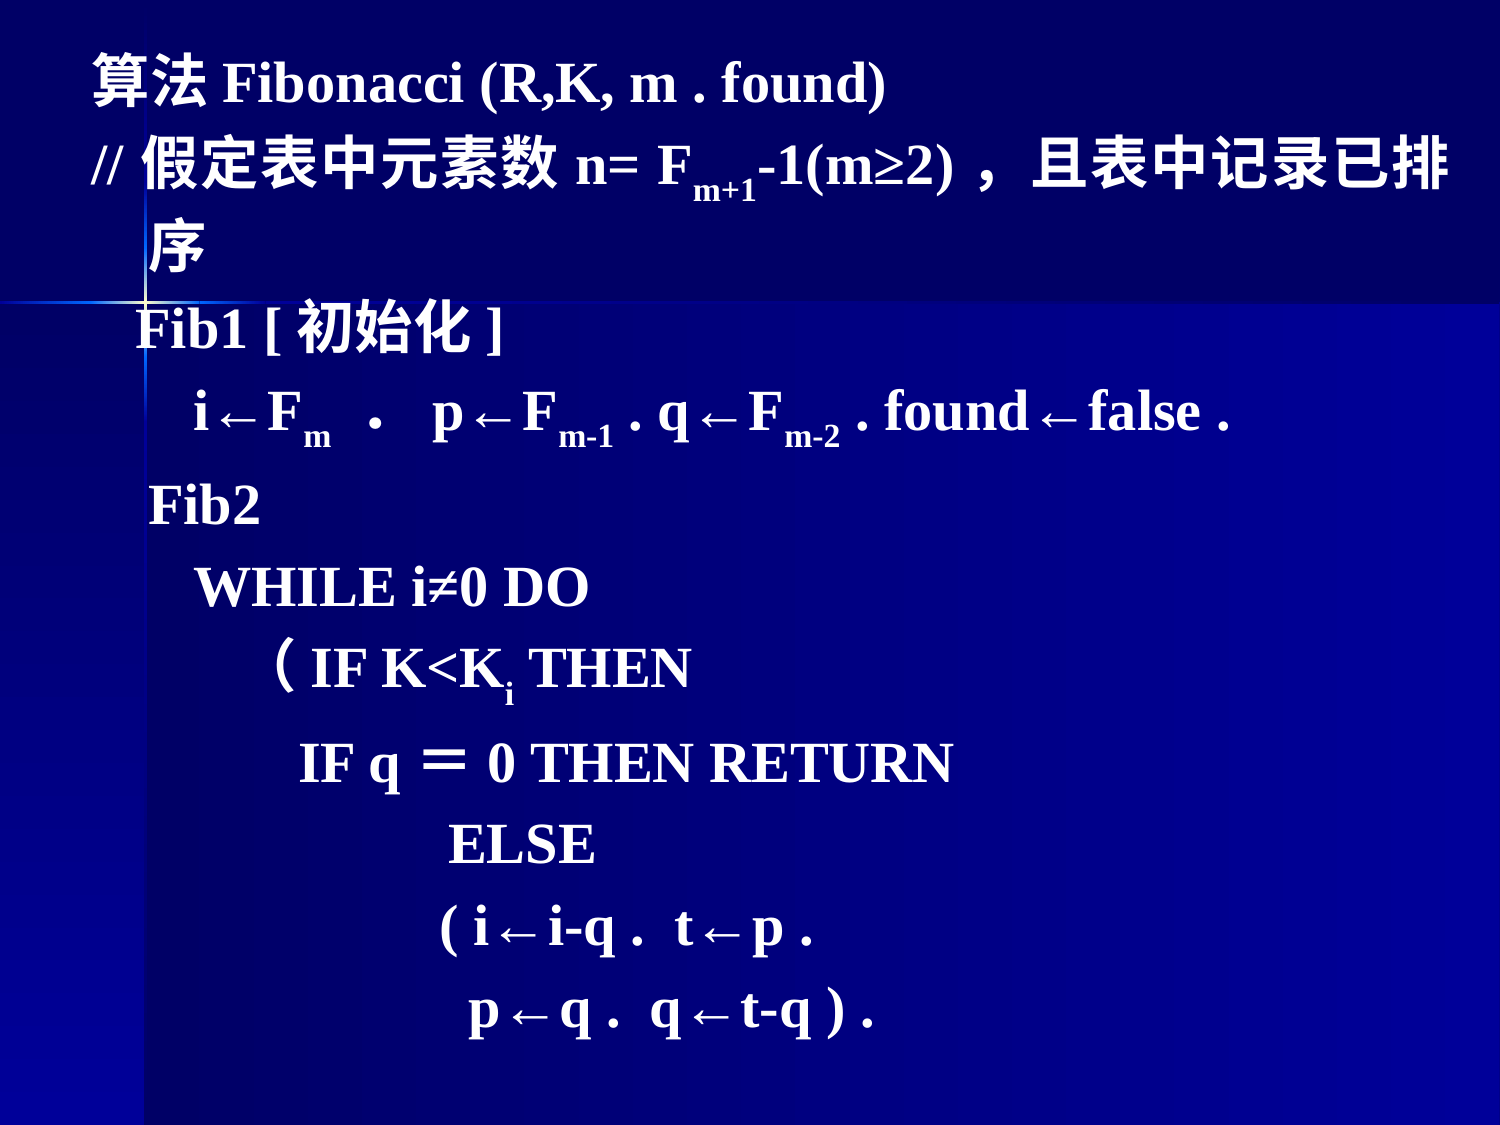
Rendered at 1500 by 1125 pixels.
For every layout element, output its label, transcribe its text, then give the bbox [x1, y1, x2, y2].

list 算法Fibonacci (R,K, m . found) //假定表中元素数n= Fm+1-1(m≥2)，且表中记录已排序 Fib1 [初始化] i←Fm ．p←Fm-1 . q←Fm-2 . found←false . Fib2 WHILE i≠0 DO （IF K<Ki THEN IF q＝0 THEN RETURN ELSE ( i←i-q . t←p . p←q . q←t-q ) . [76, 36, 1466, 1042]
